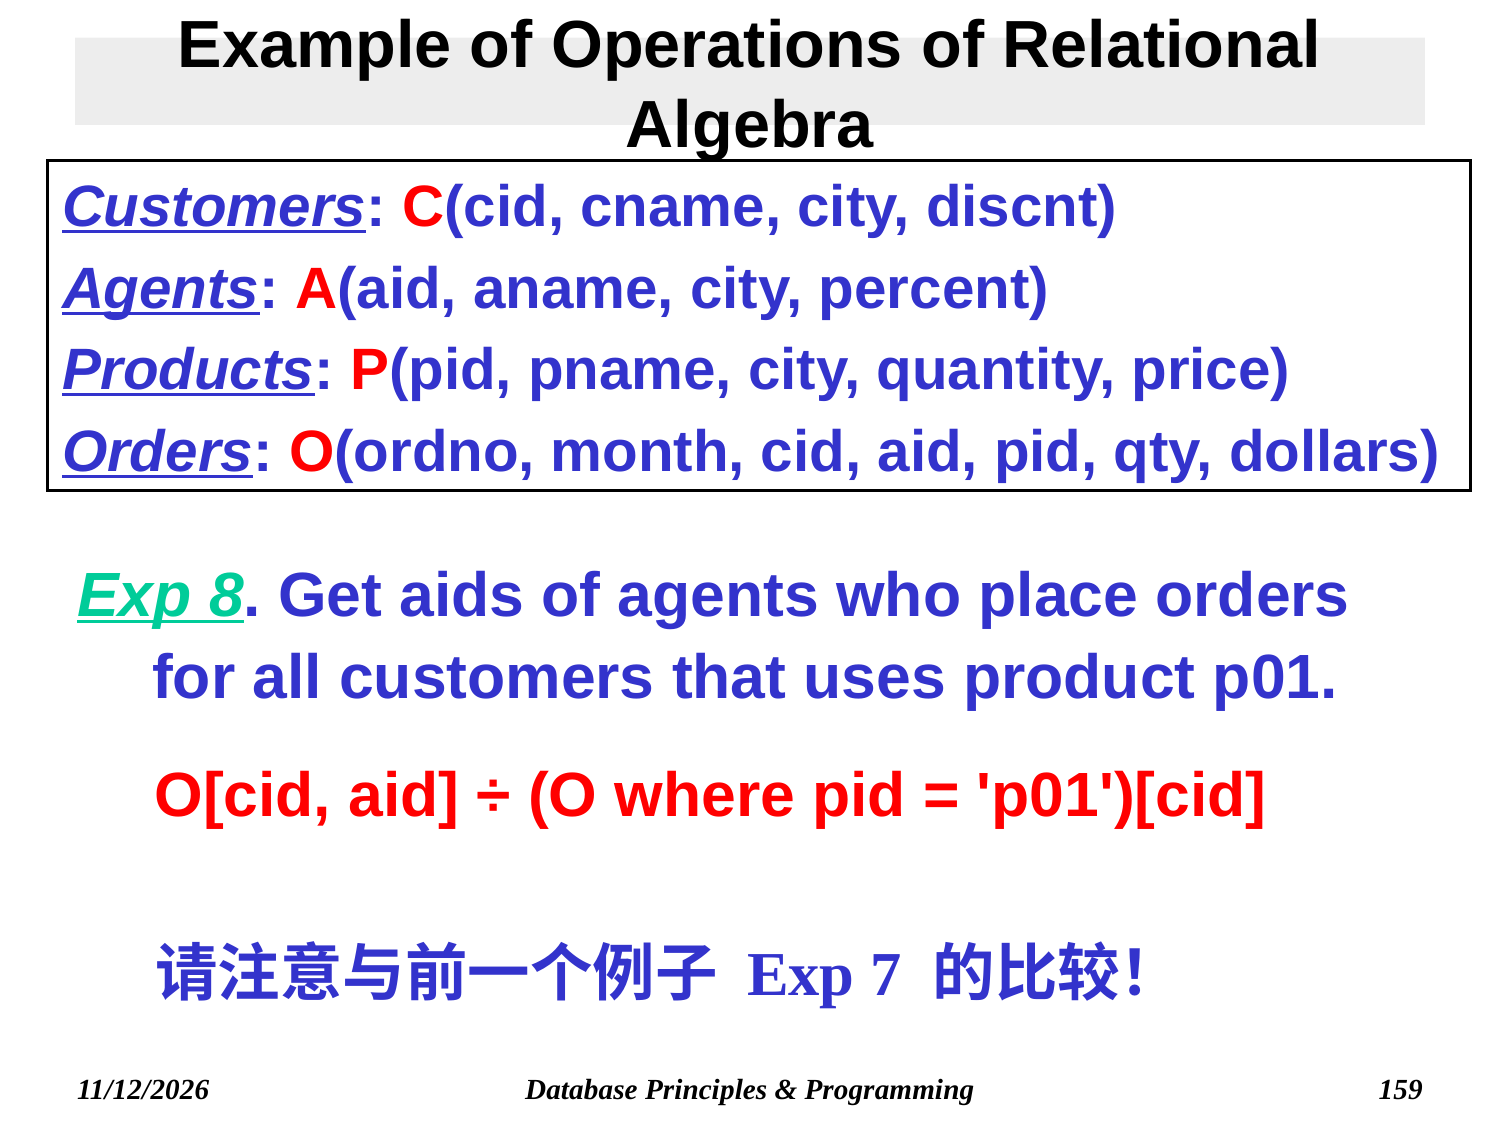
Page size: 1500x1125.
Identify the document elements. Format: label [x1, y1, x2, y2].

text_box [62, 1062, 375, 1113]
text_box [425, 1062, 1075, 1113]
text_box [1124, 1062, 1438, 1113]
text_box [62, 538, 1438, 717]
text_box [47, 160, 1471, 491]
text_box [64, 739, 1440, 1016]
title [74, 37, 1426, 126]
